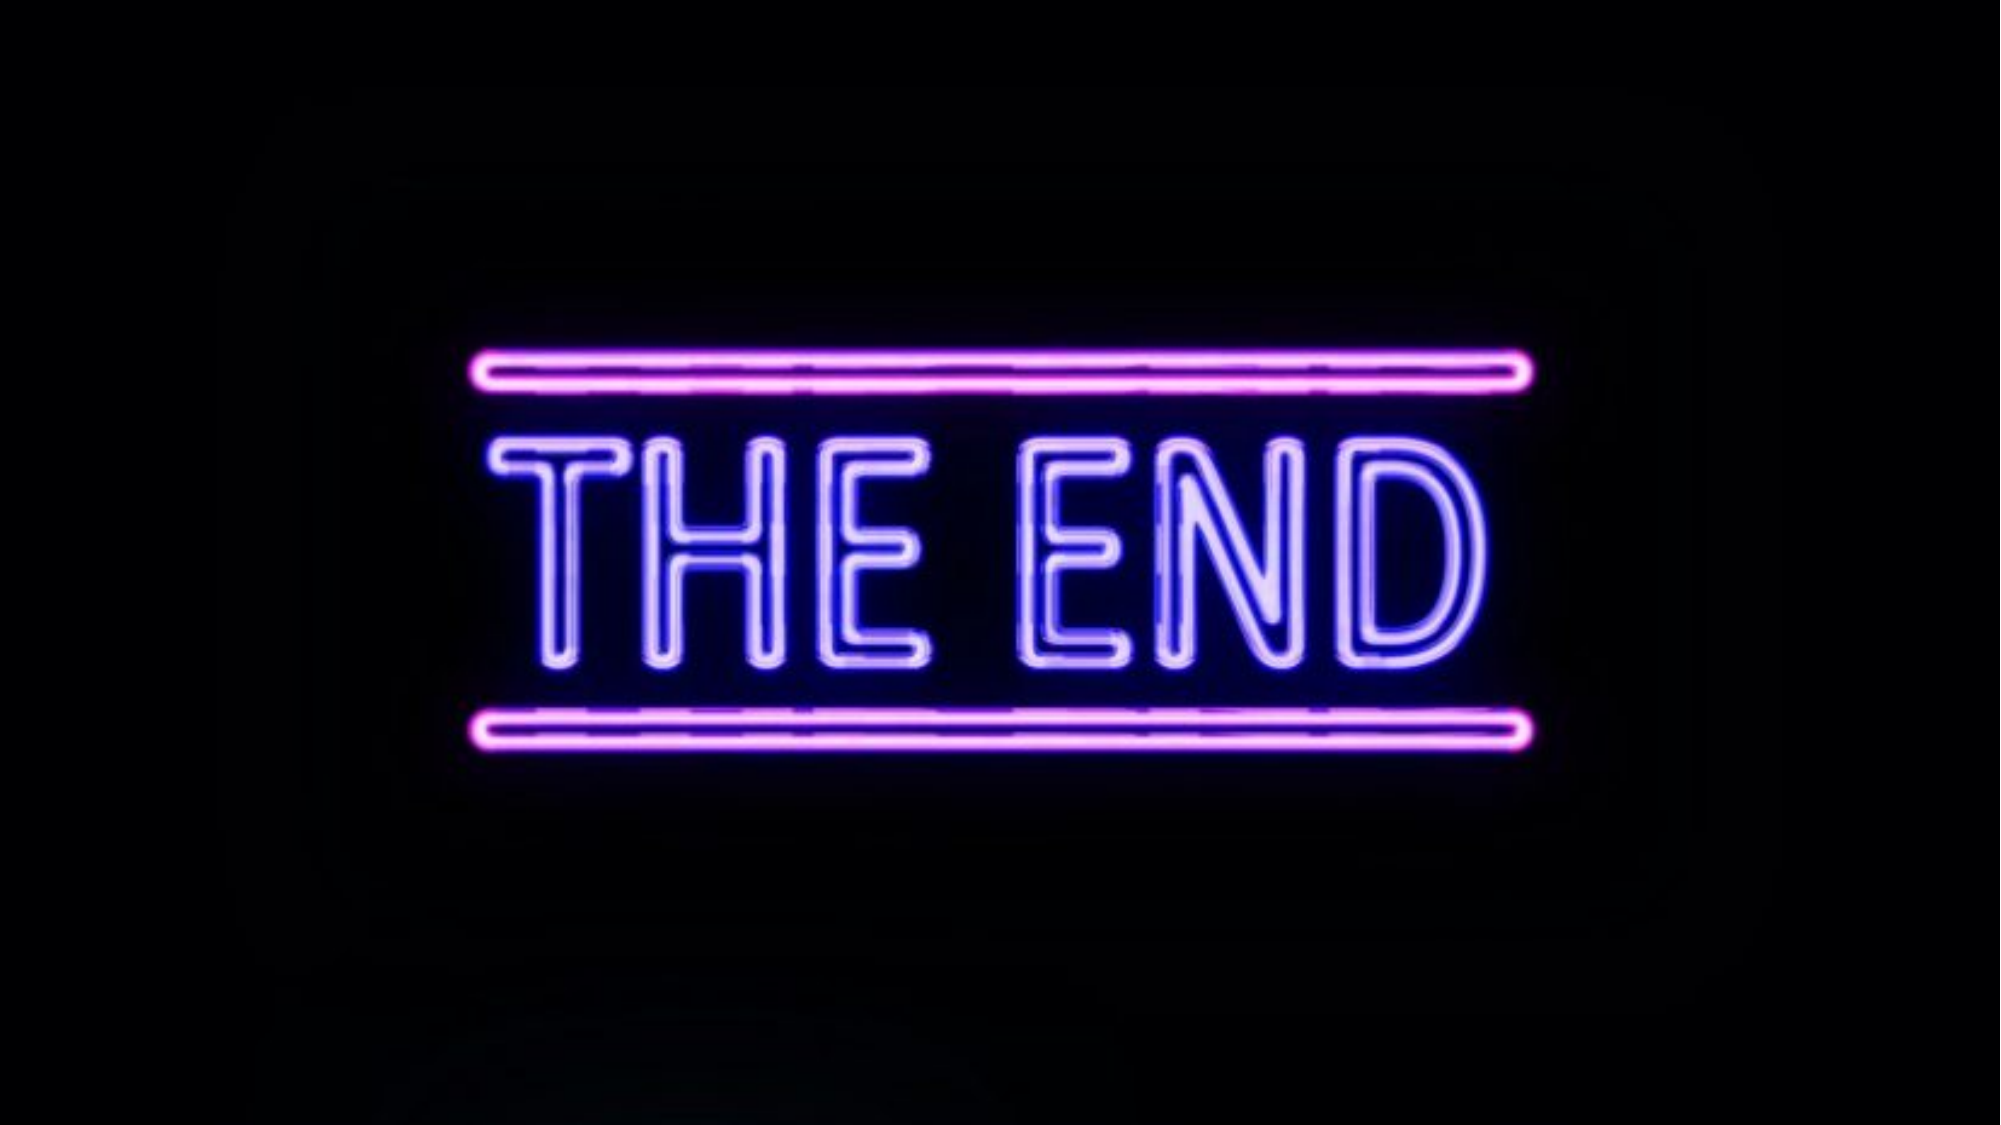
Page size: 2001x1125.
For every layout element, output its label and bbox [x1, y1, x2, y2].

list [0, 0, 2000, 1125]
